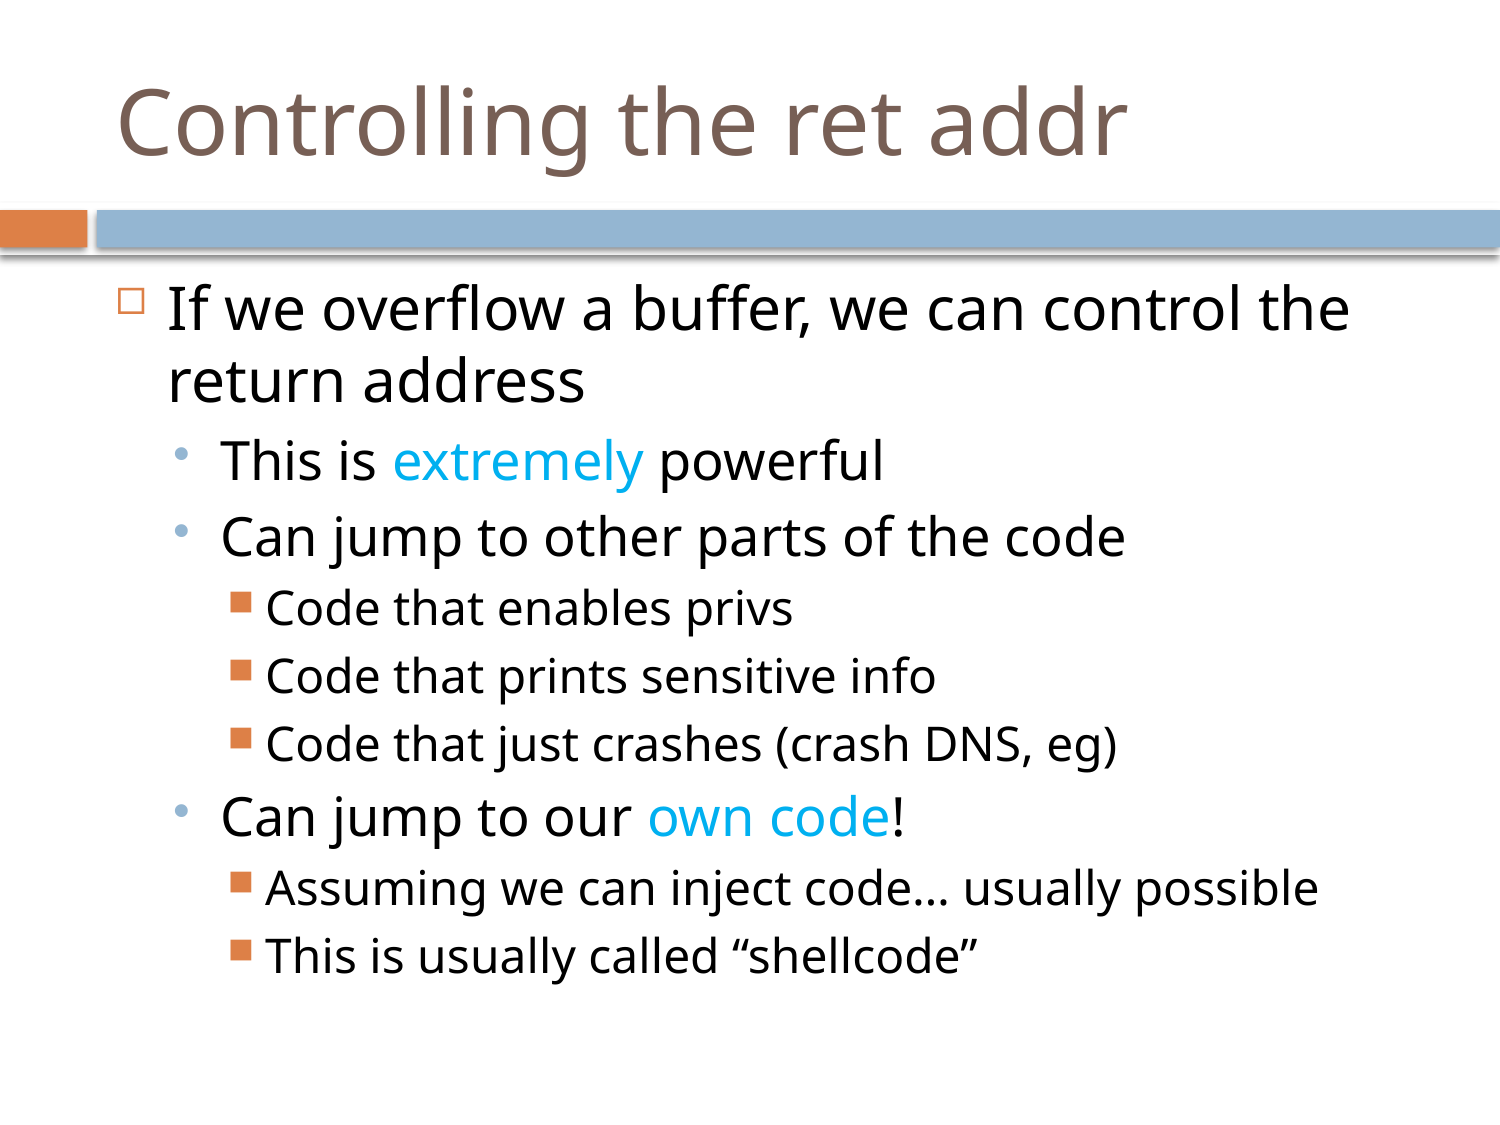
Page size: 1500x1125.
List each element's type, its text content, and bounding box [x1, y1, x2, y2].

title Controlling the ret addr [100, 37, 1438, 200]
list If we overflow a buffer, we can control the return address This is extremely powerful Can jump to other parts of the code Code that enables privs Code that prints sensitive info Code that just crashes (crash DNS, eg) Can jump to our own code! Assuming we can inject code… usually possible This is usually called “shellcode” [100, 262, 1438, 1000]
